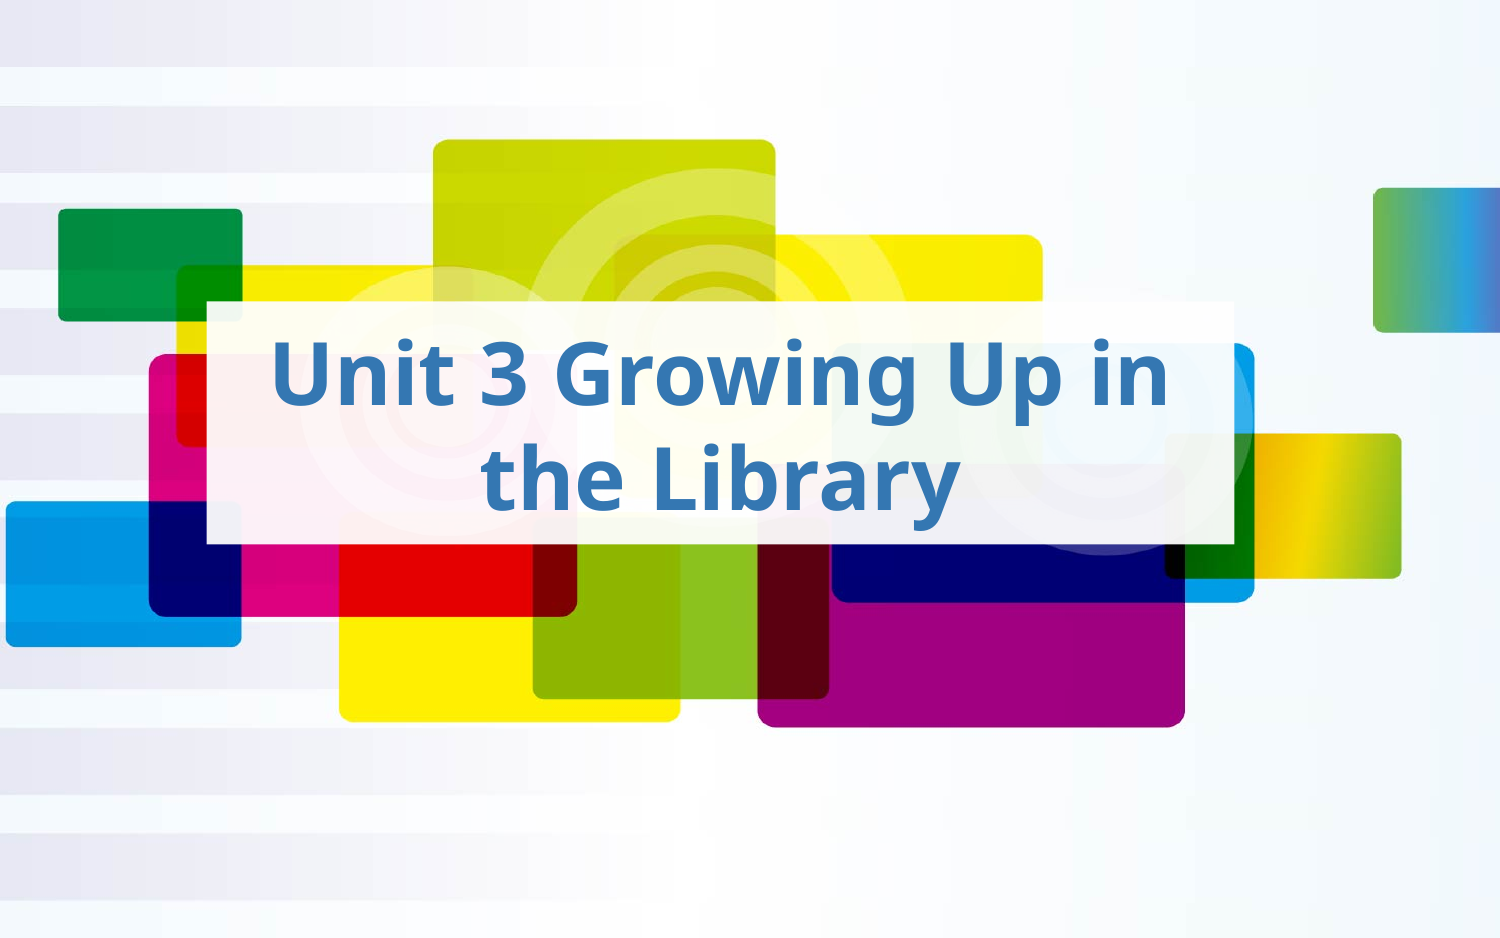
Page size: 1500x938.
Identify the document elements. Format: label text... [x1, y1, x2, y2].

title Unit 3 Growing Up in the Library [206, 301, 1235, 545]
picture [0, 0, 1500, 938]
